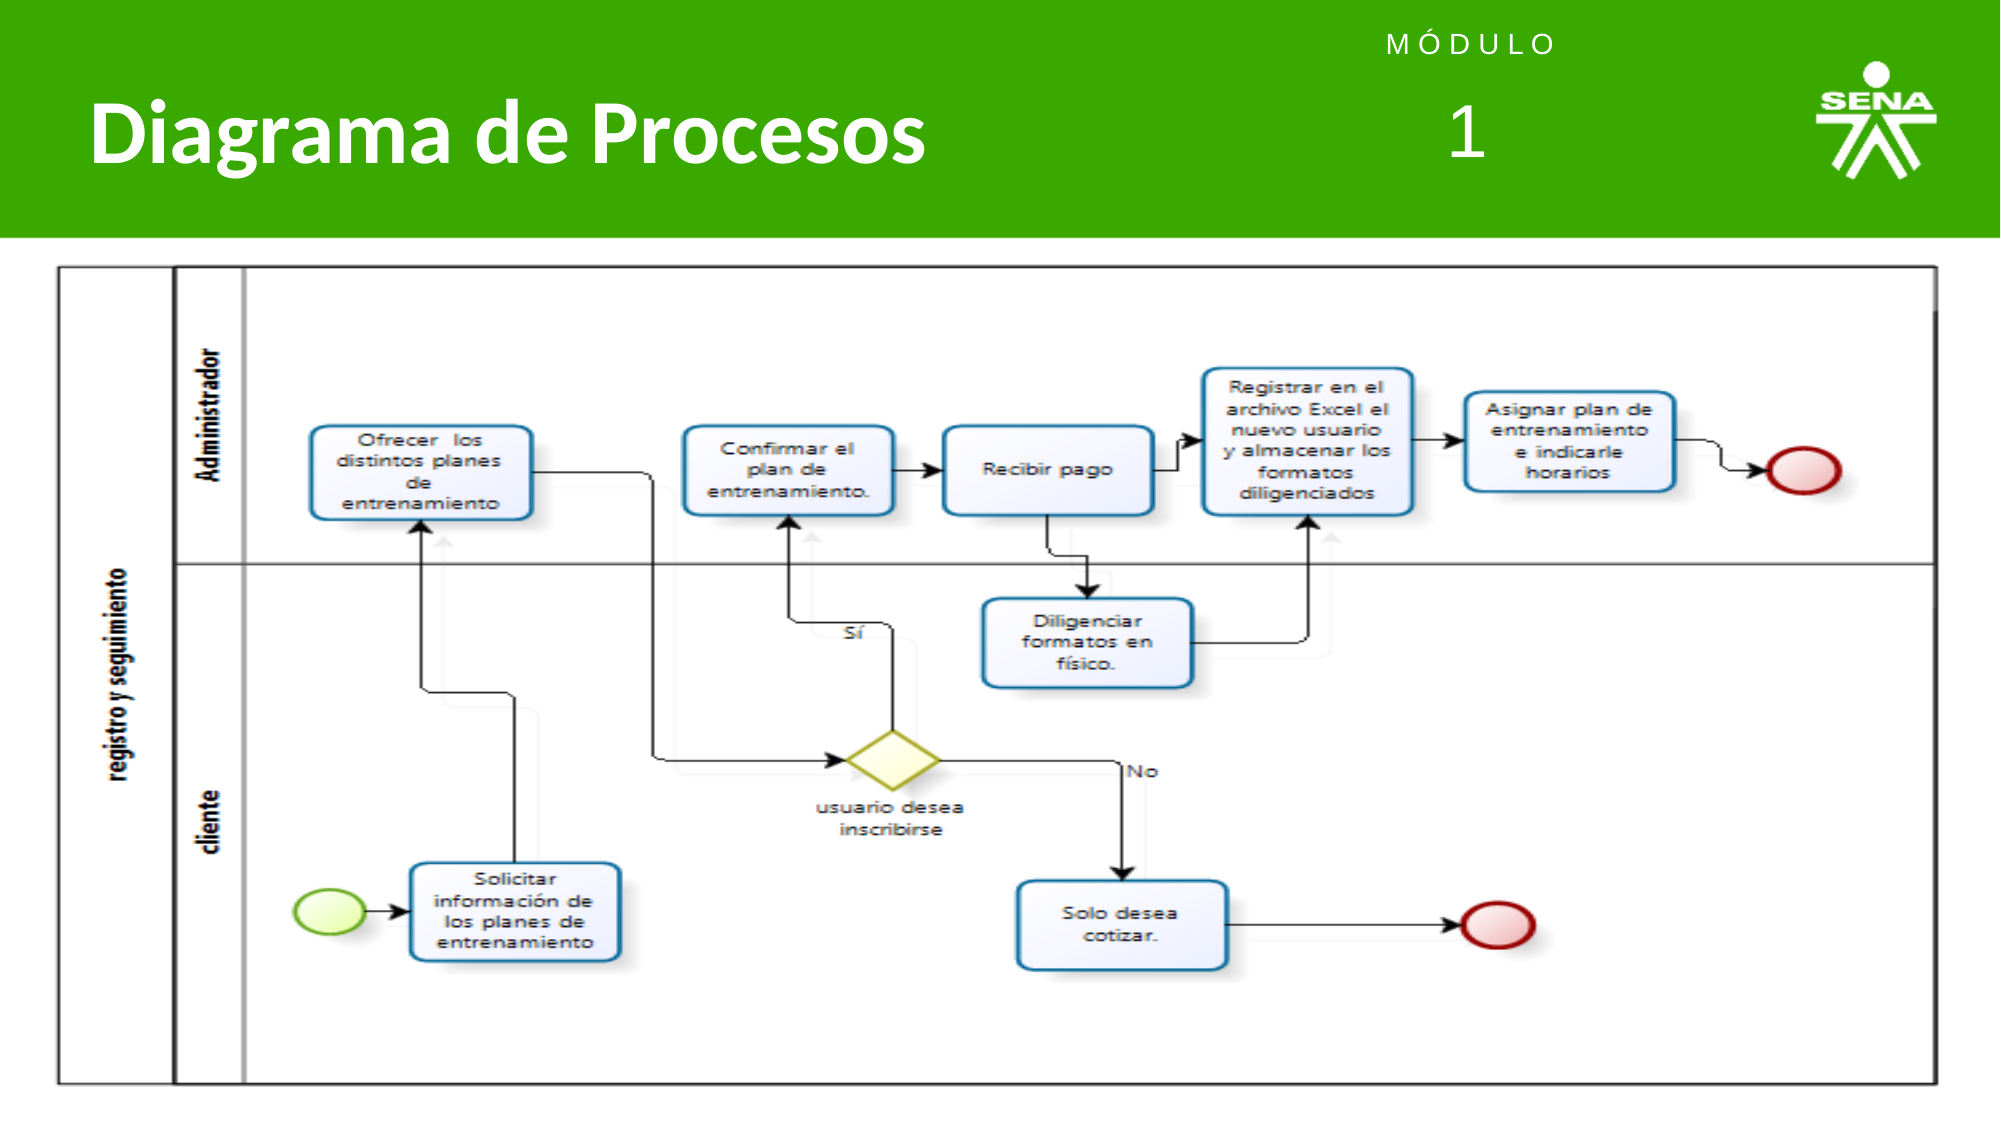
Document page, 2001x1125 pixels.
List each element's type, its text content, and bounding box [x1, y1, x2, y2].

text_box M Ó D U L O [1361, 18, 1578, 68]
text_box 1 [1430, 75, 1487, 181]
picture [0, 0, 2001, 1125]
title Diagrama de Procesos [74, 18, 1800, 236]
